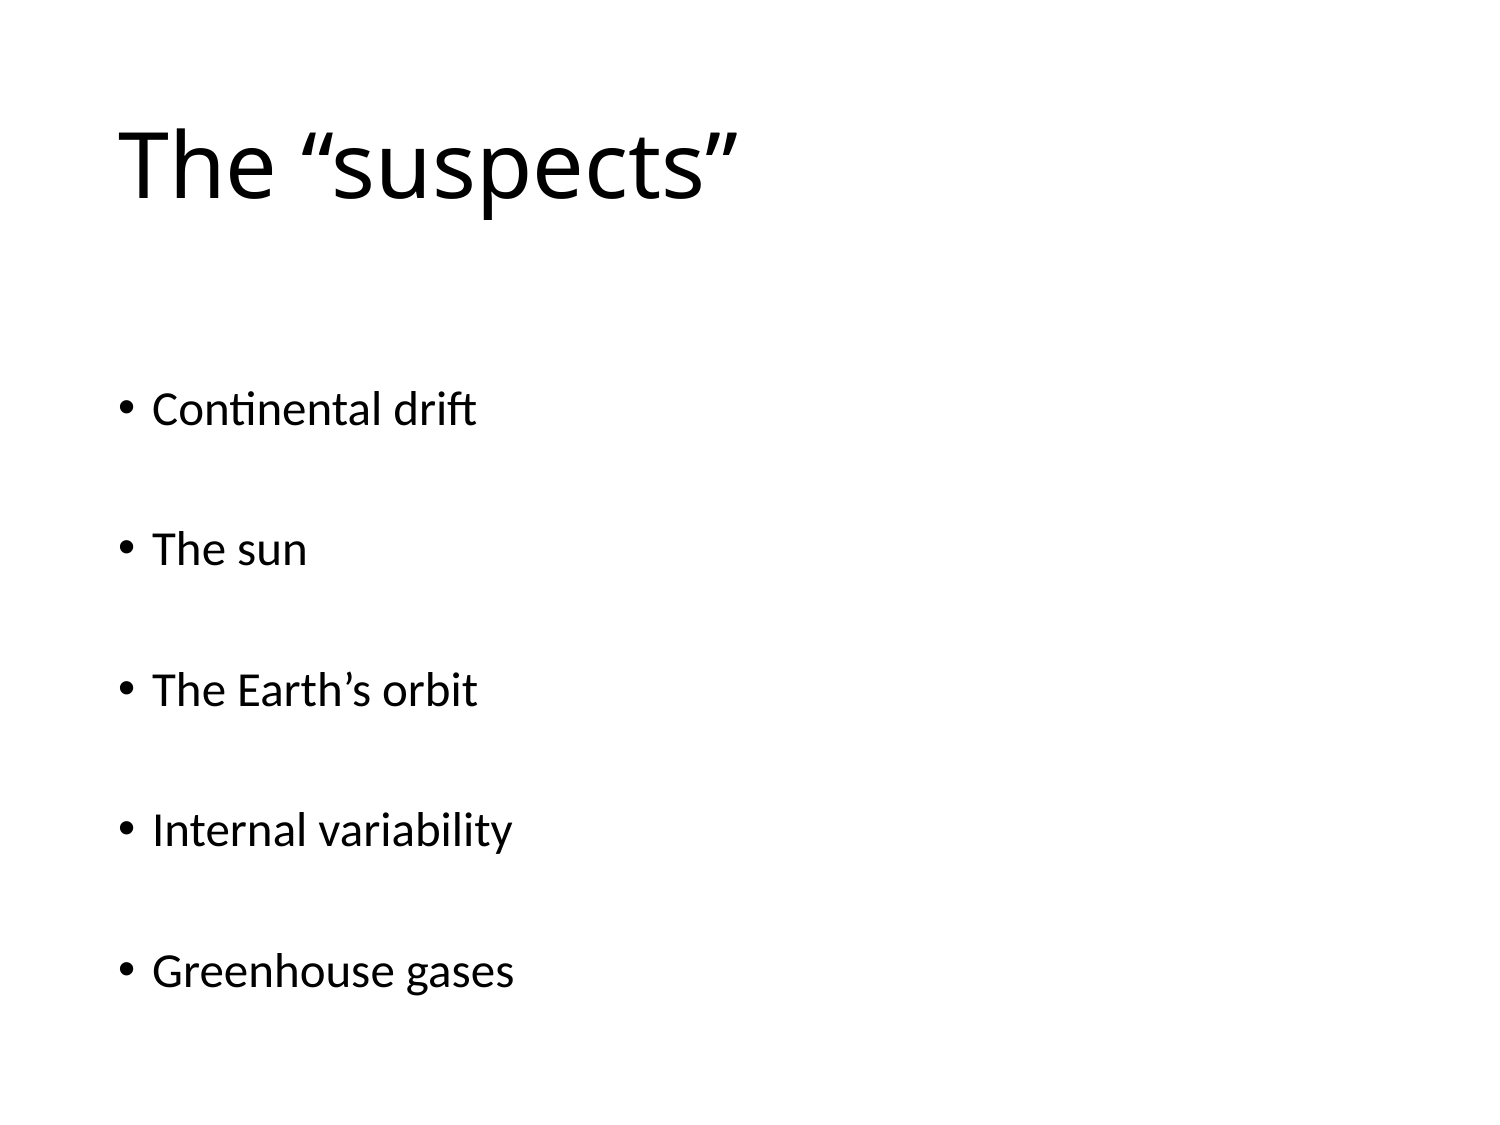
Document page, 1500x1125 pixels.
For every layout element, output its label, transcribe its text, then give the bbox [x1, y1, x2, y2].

list Continental drift The sun The Earth’s orbit Internal variability Greenhouse gases [103, 299, 1397, 1014]
title The “suspects” [103, 59, 1397, 278]
